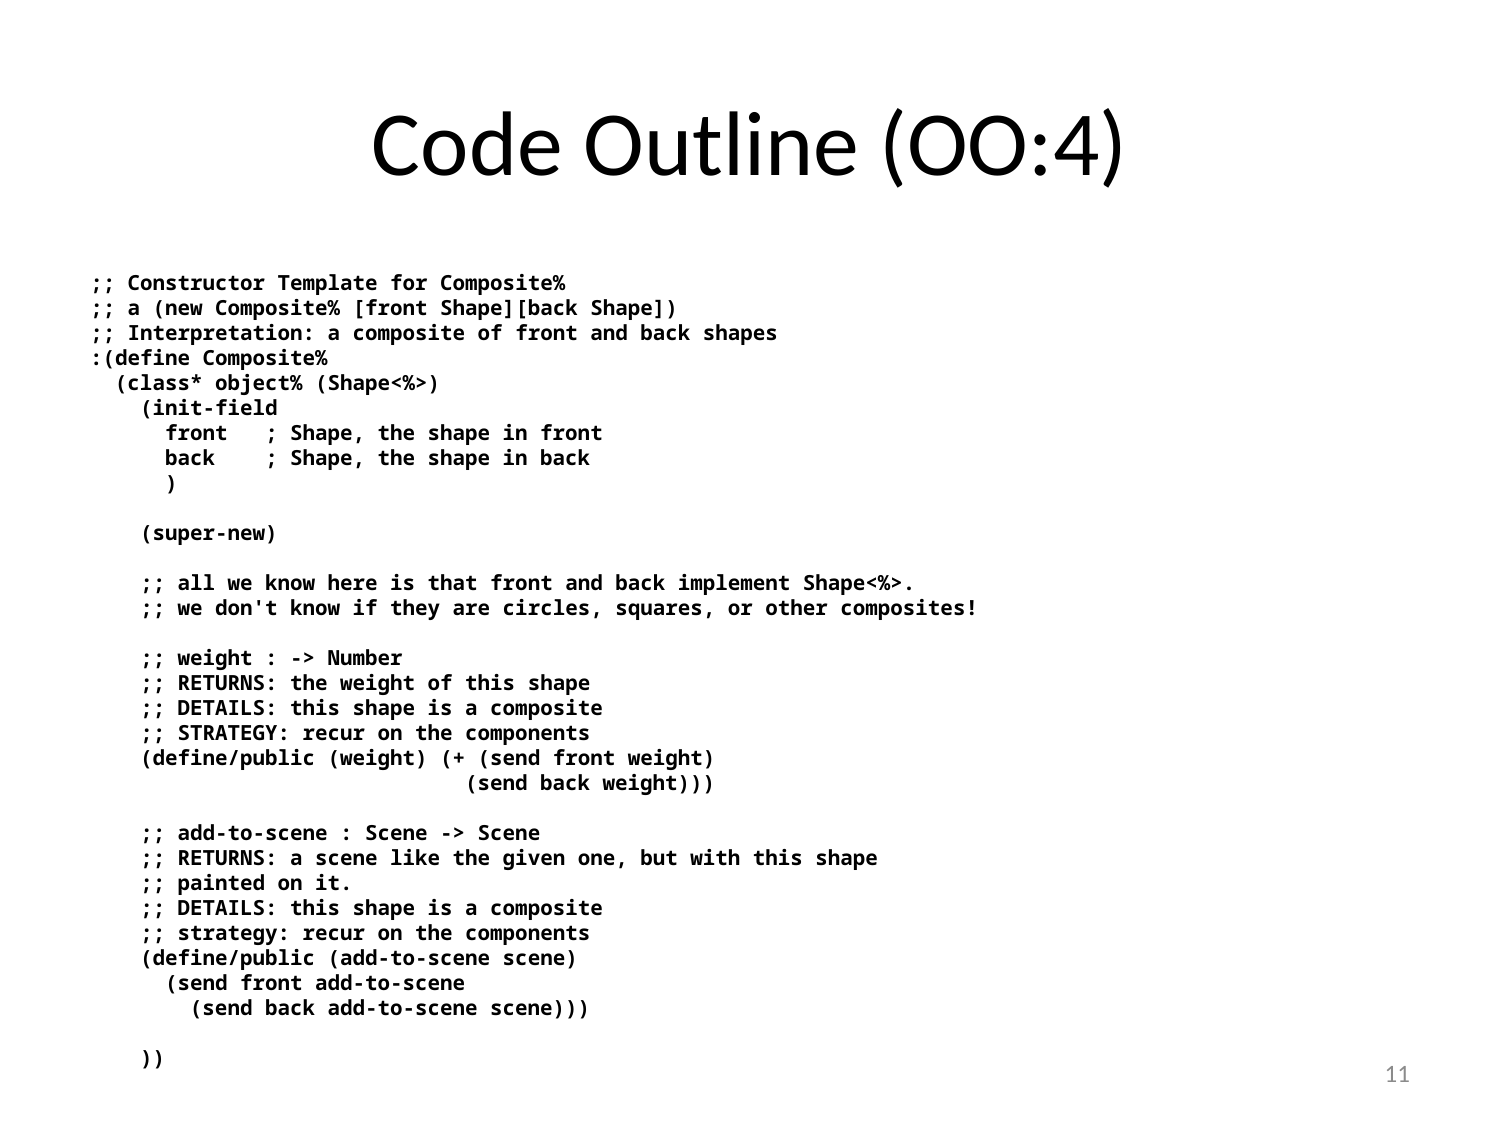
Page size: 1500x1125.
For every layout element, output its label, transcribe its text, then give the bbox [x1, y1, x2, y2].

title Code Outline (OO:4) [75, 45, 1425, 233]
slide_number 11 [1074, 1042, 1425, 1103]
list ;; Constructor Template for Composite% ;; a (new Composite% [front Shape][back Shape]) ;; Interpretation: a composite of front and back shapes :(define Composite% (class* object% (Shape<%>) (init-field front ; Shape, the shape in front back ; Shape, the shape in back ) (super-new) ;; all we know here is that front and back implement Shape<%>. ;; we don't know if they are circles, squares, or other composites! ;; weight : -> Number ;; RETURNS: the weight of this shape ;; DETAILS: this shape is a composite ;; STRATEGY: recur on the components (define/public (weight) (+ (send front weight) (send back weight))) ;; add-to-scene : Scene -> Scene ;; RETURNS: a scene like the given one, but with this shape ;; painted on it. ;; DETAILS: this shape is a composite ;; strategy: recur on the components (define/public (add-to-scene scene) (send front add-to-scene (send back add-to-scene scene))) )) [75, 262, 1425, 1005]
